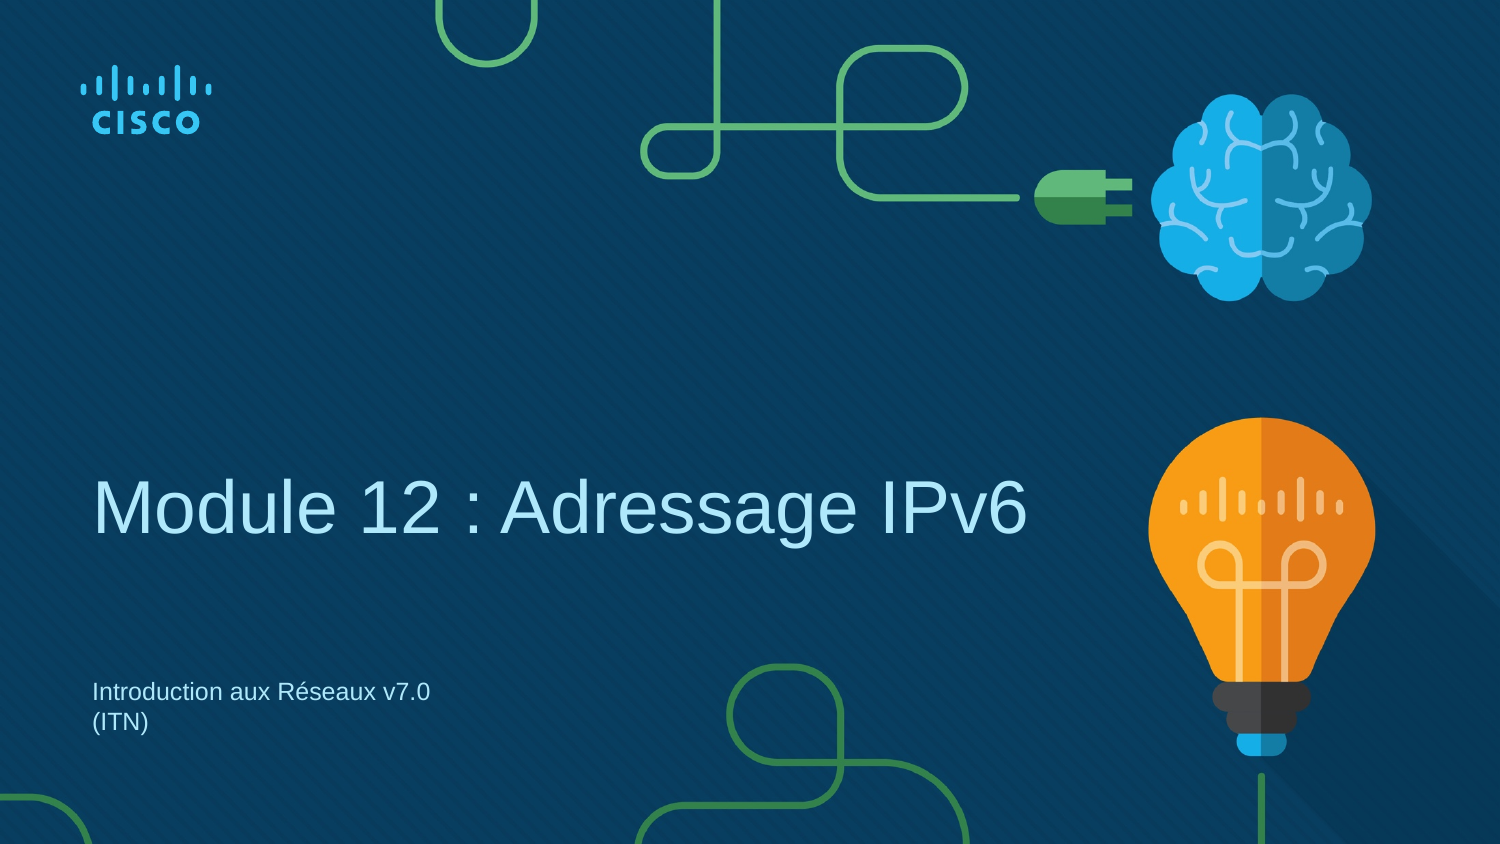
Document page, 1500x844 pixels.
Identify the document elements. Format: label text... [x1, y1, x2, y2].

subtitle Introduction aux Réseaux v7.0 (ITN) [77, 624, 466, 773]
title Module 12 : Adressage IPv6 [77, 380, 1172, 558]
picture [0, 0, 1500, 844]
